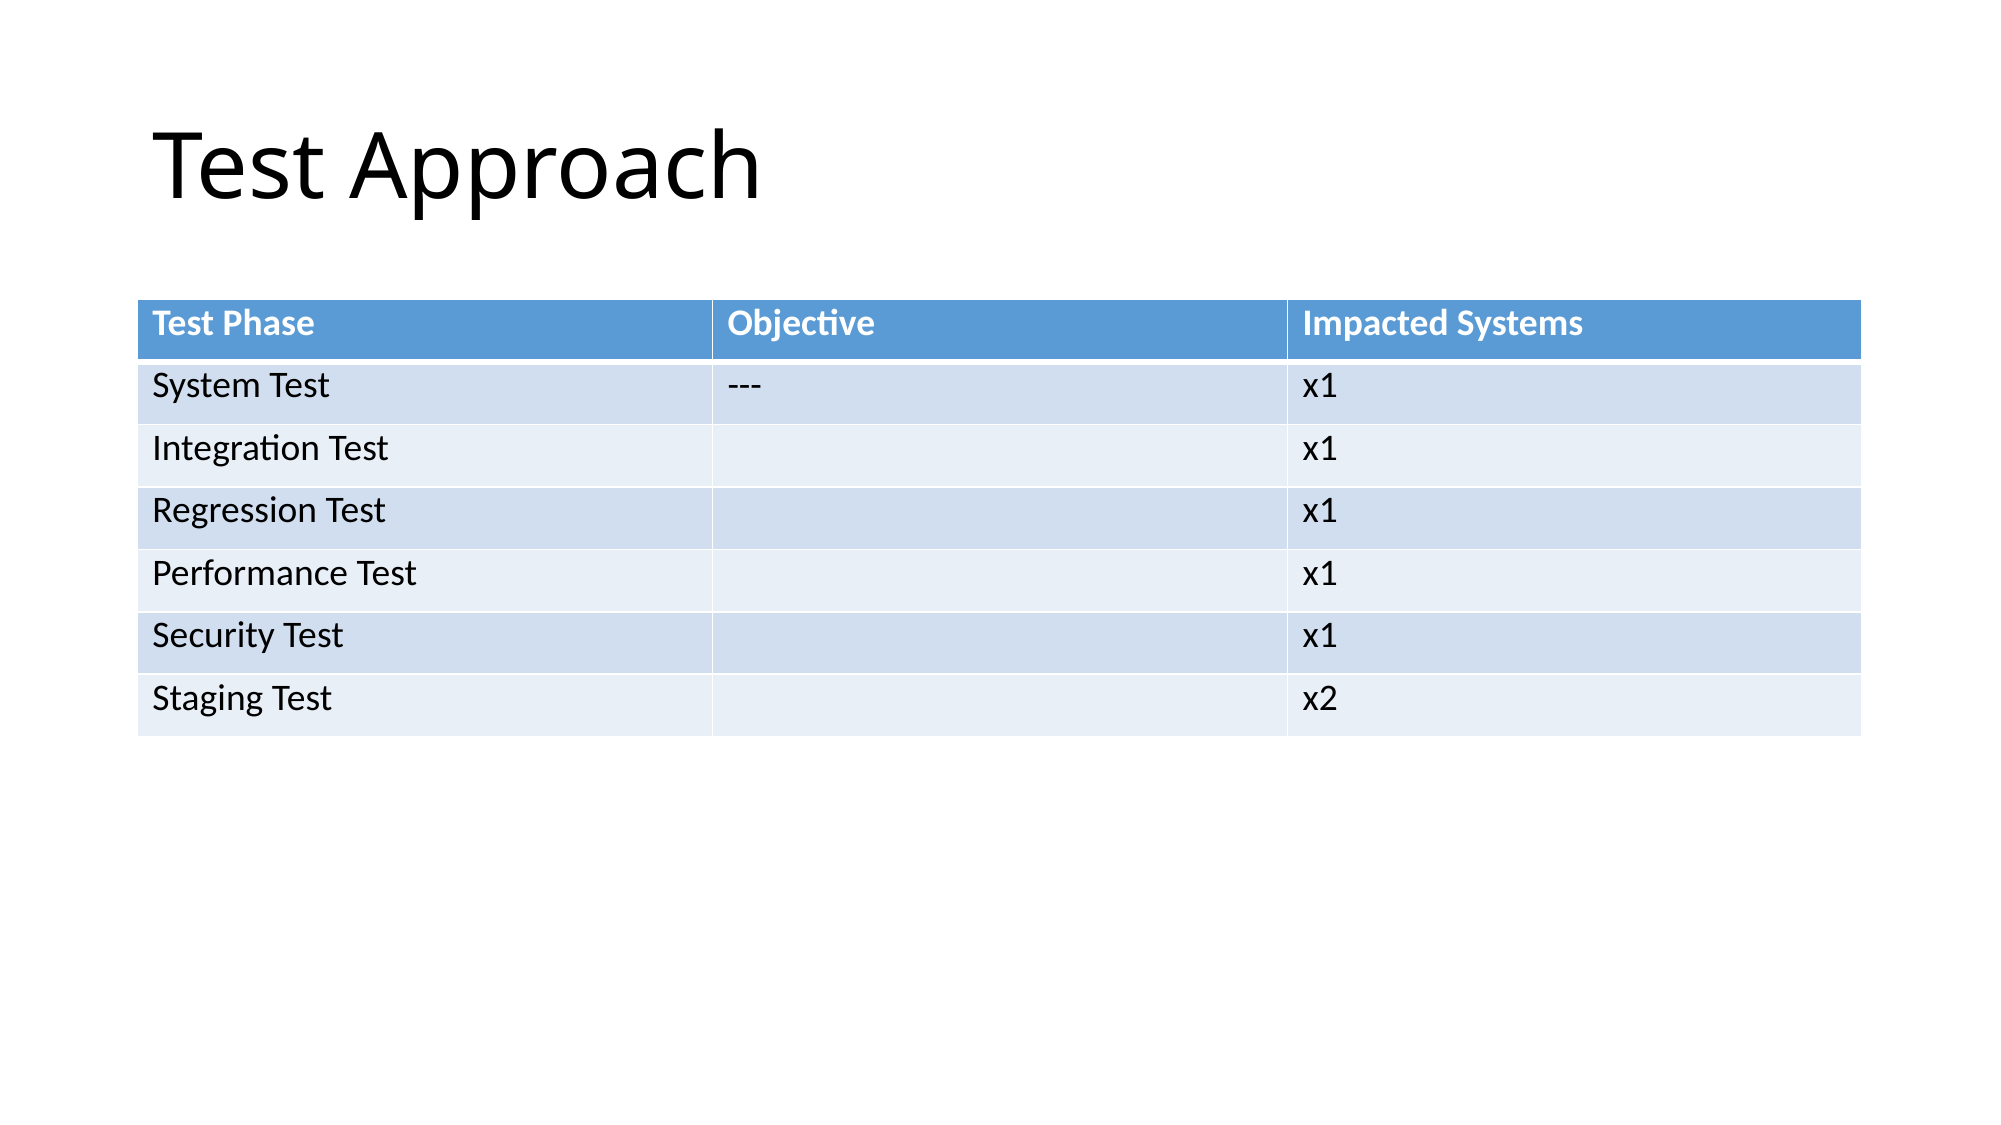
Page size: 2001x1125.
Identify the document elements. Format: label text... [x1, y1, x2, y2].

table_header Test Phase [138, 300, 712, 359]
table_cell x2 [1288, 675, 1861, 736]
table_header Objective [713, 300, 1287, 359]
table_cell Performance Test [138, 550, 712, 611]
table_cell x1 [1288, 425, 1861, 486]
title Test Approach [137, 59, 1863, 278]
table_cell x1 [1288, 365, 1861, 424]
table_cell --- [713, 365, 1287, 424]
table_header Impacted Systems [1288, 300, 1861, 359]
table_cell x1 [1288, 550, 1861, 611]
table_cell Security Test [138, 613, 712, 673]
table_cell Regression Test [138, 488, 712, 549]
table_cell [713, 550, 1287, 611]
table_cell [713, 613, 1287, 673]
table_cell [713, 425, 1287, 486]
table_cell System Test [138, 365, 712, 424]
table_cell [713, 488, 1287, 549]
table_cell Integration Test [138, 425, 712, 486]
table_cell Staging Test [138, 675, 712, 736]
table_cell x1 [1288, 613, 1861, 673]
table_cell [713, 675, 1287, 736]
table_cell x1 [1288, 488, 1861, 549]
